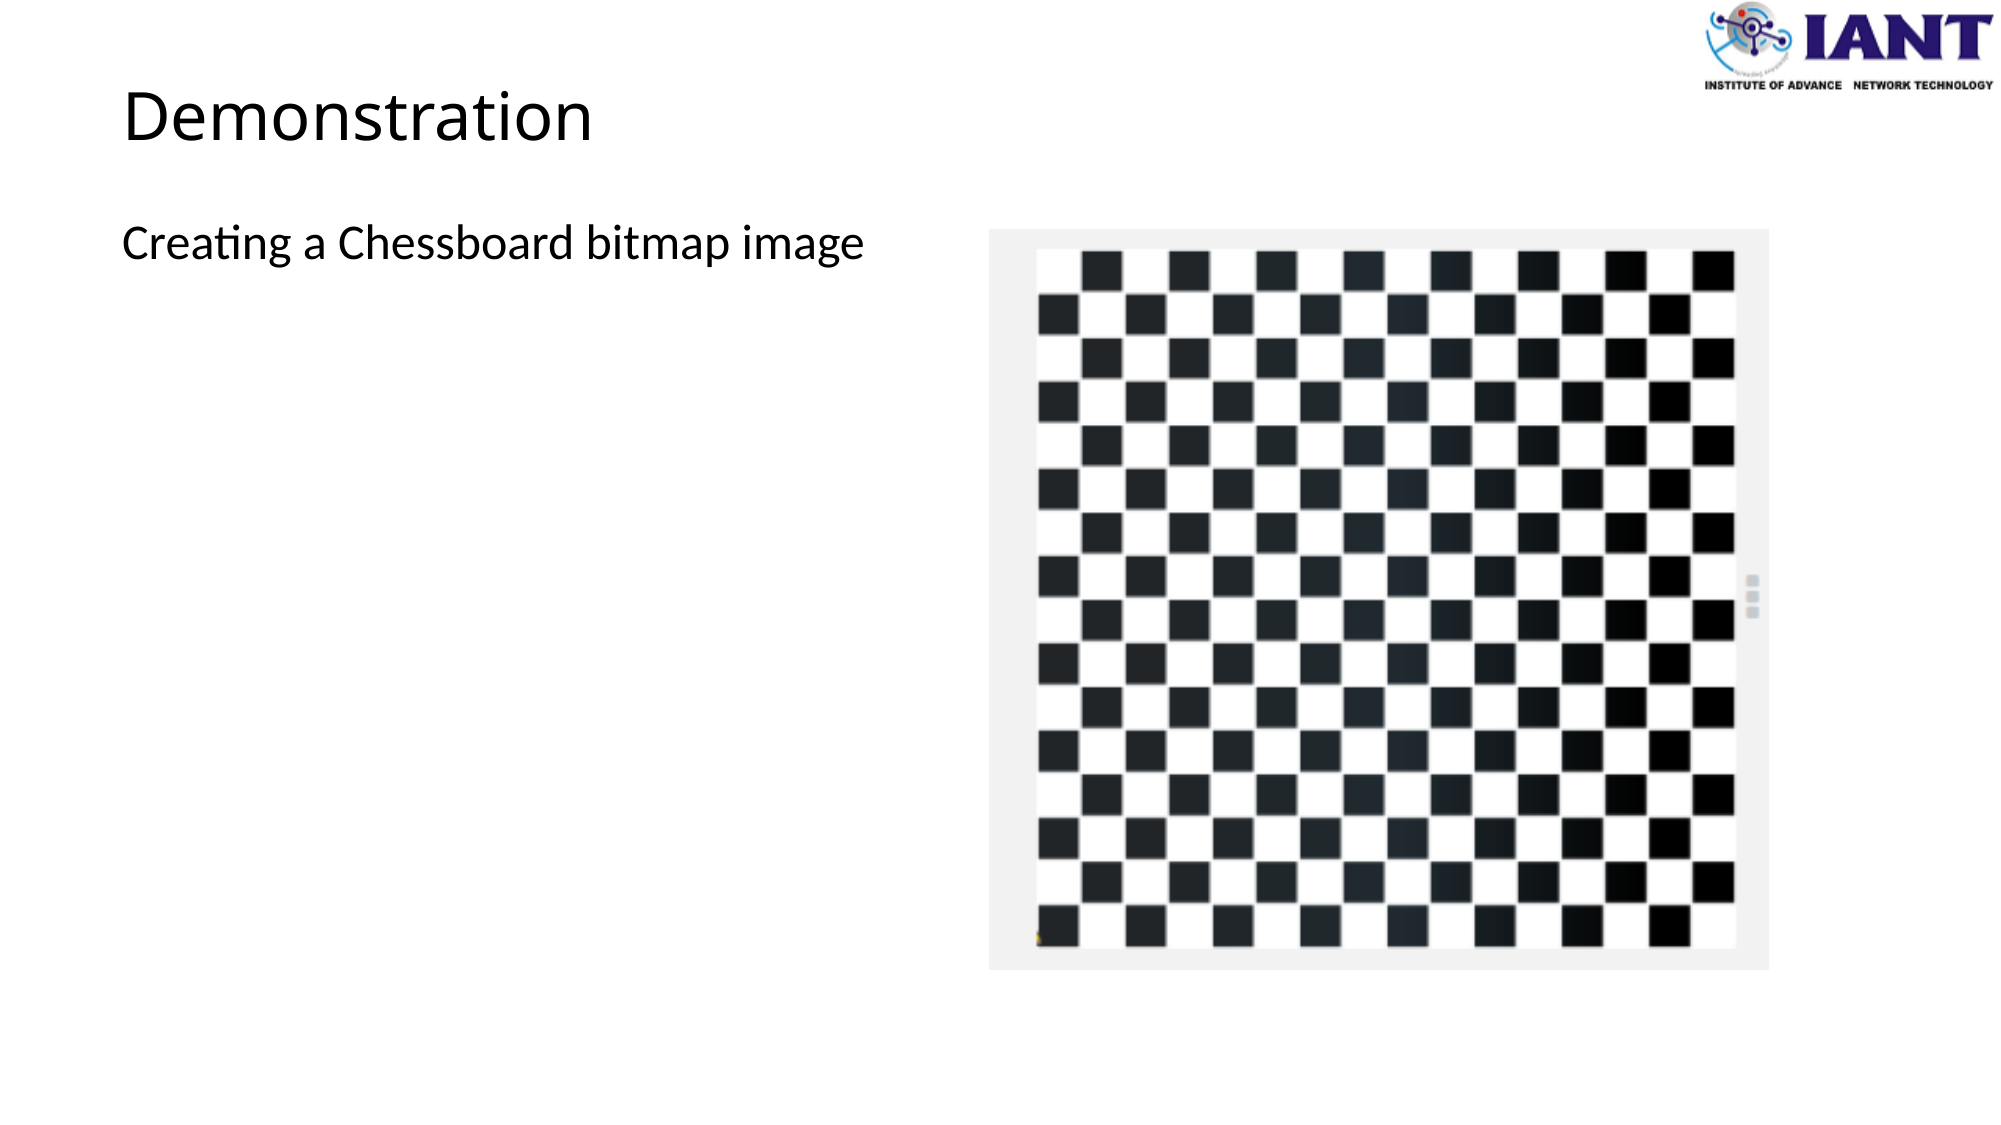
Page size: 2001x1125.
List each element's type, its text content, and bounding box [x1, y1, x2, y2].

picture [1701, 0, 2000, 96]
title Demonstration [107, 76, 1307, 161]
list Creating a Chessboard bitmap image [107, 208, 1832, 1043]
picture [989, 229, 1769, 970]
